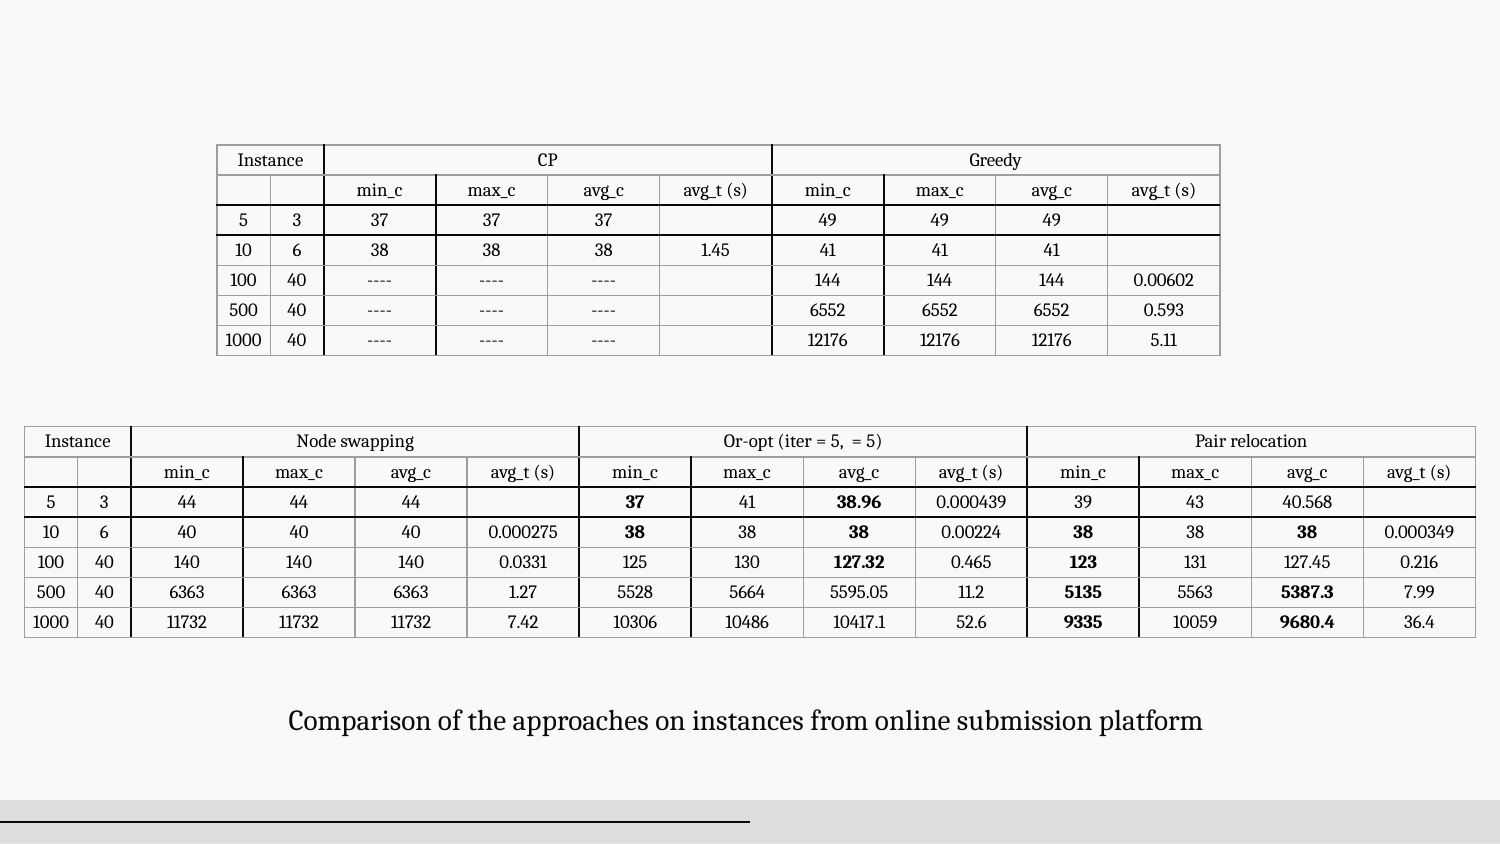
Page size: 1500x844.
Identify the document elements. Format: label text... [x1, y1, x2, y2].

text_box Comparison of the approaches on instances from online submission platform [198, 688, 1302, 744]
